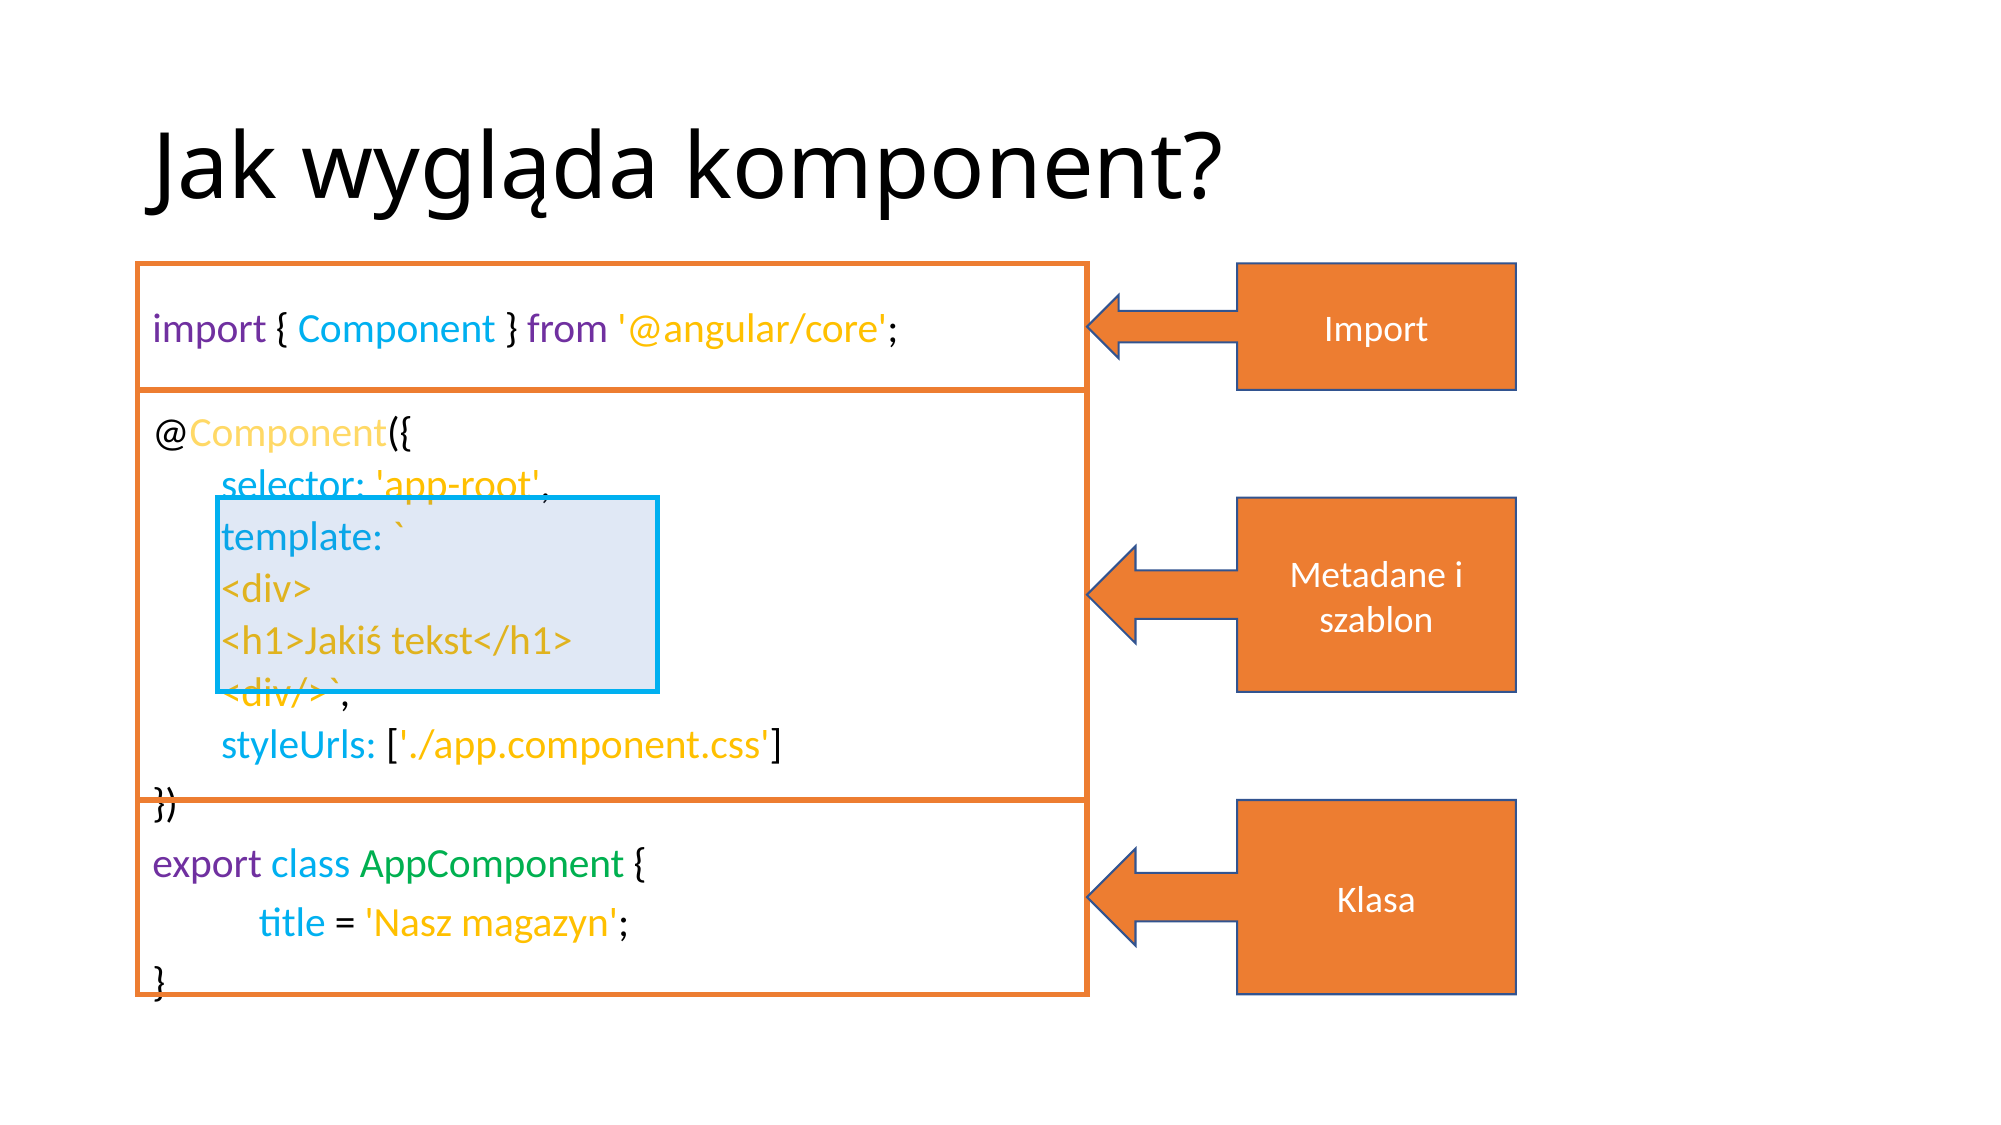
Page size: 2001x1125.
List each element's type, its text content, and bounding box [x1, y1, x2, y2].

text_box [137, 263, 1516, 390]
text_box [137, 800, 1516, 995]
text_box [137, 390, 1516, 800]
title Jak wygląda komponent? [137, 59, 1863, 278]
list import { Component } from '@angular/core'; @Component({ selector: 'app-root', template: ` <div> <h1>Jakiś tekst</h1> <div/>`, styleUrls: ['./app.component.css'] }) export class AppComponent { title = 'Nasz magazyn'; } [137, 299, 1863, 1014]
